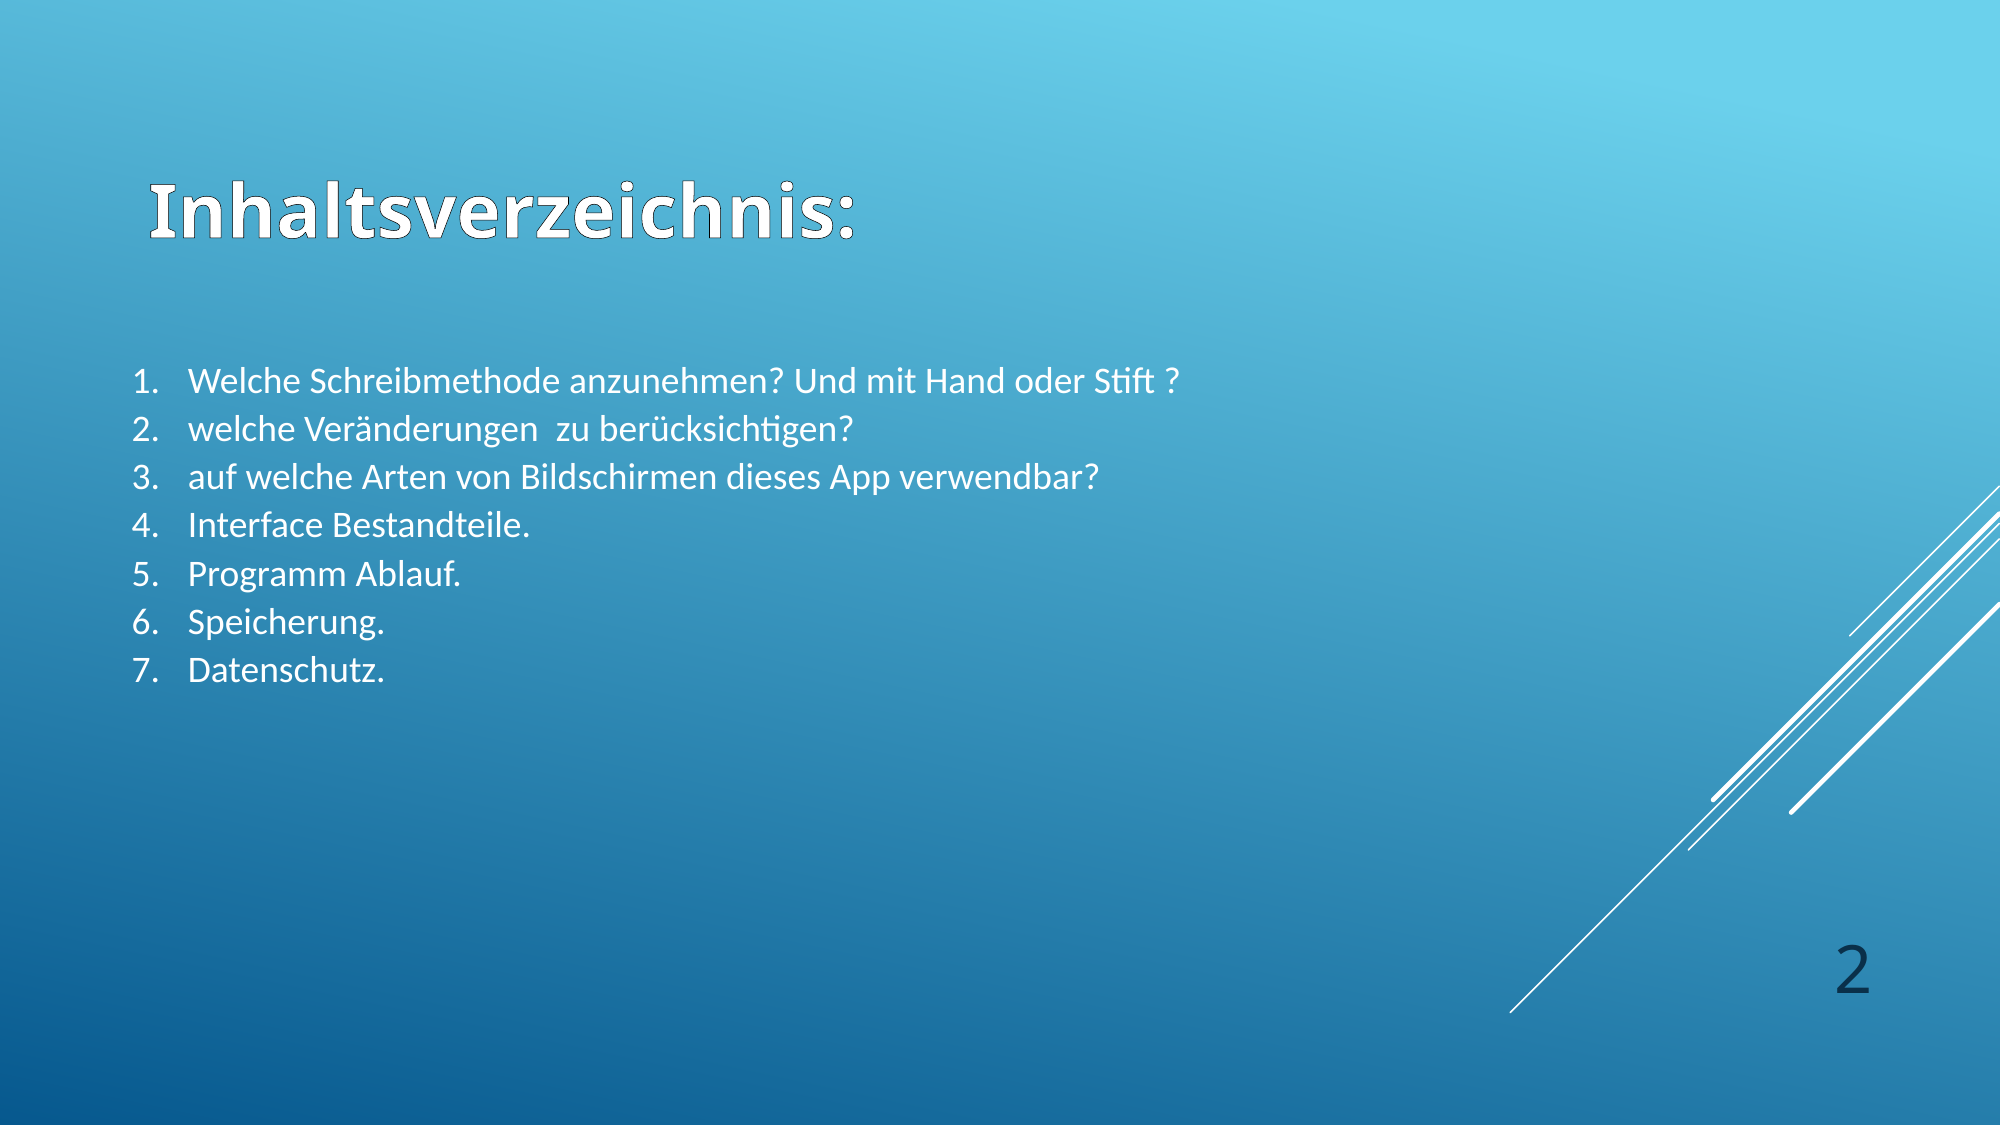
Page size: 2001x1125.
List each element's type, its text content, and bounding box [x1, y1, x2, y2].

text_box Welche Schreibmethode anzunehmen? Und mit Hand oder Stift ? welche Veränderungen zu berücksichtigen? auf welche Arten von Bildschirmen dieses App verwendbar? Interface Bestandteile. Programm Ablauf. Speicherung. Datenschutz. [116, 345, 1788, 698]
text_box Inhaltsverzeichnis: [133, 155, 964, 261]
slide_number 2 [1700, 915, 1888, 1025]
